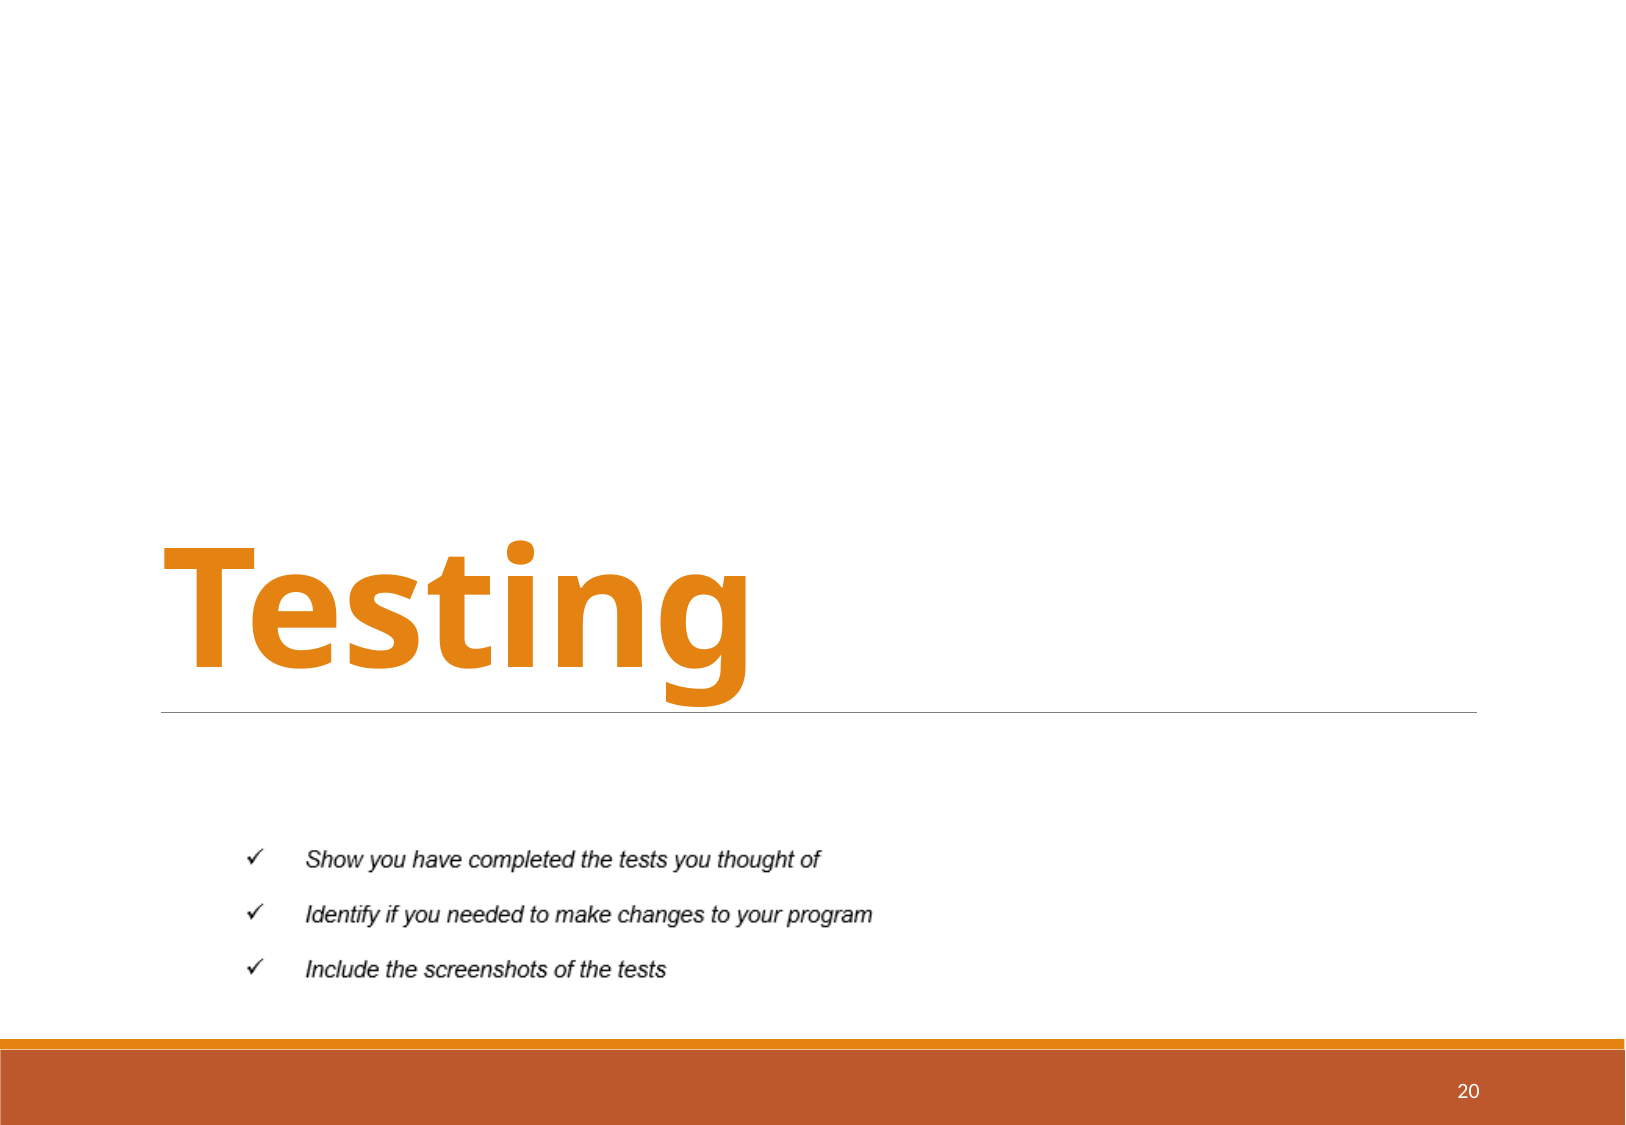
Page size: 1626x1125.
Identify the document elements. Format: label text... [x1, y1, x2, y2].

title Testing [146, 124, 1487, 710]
picture [235, 826, 915, 1017]
slide_number 20 [1319, 1059, 1495, 1120]
